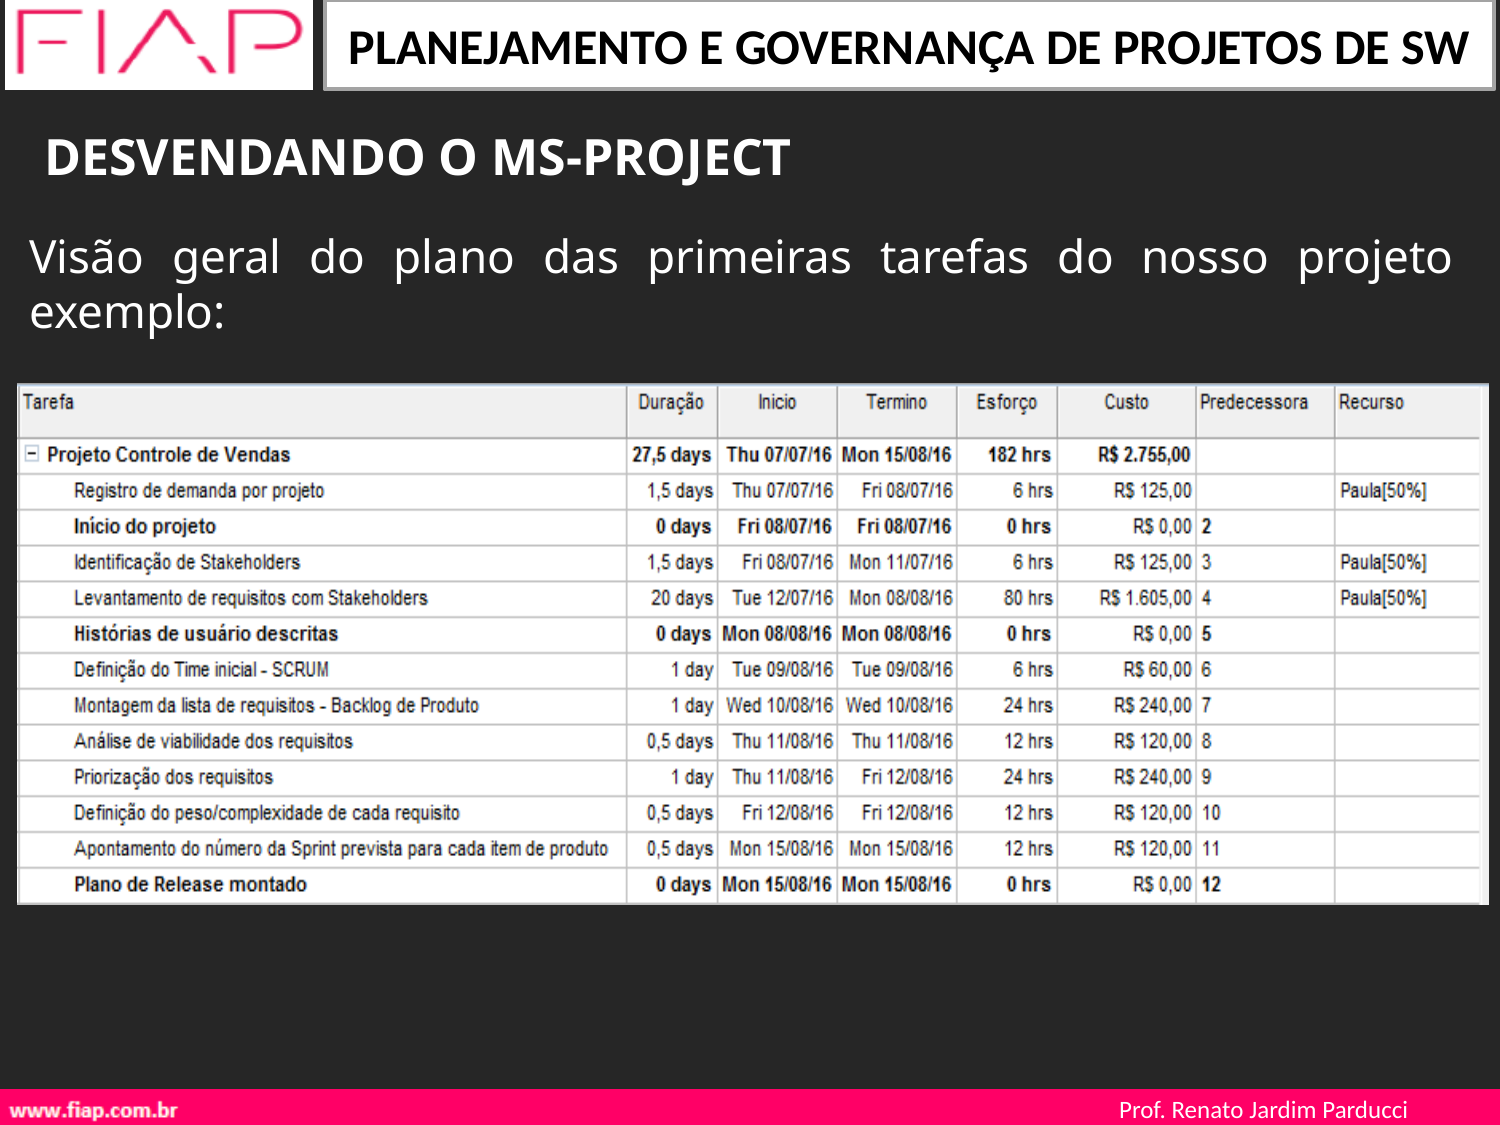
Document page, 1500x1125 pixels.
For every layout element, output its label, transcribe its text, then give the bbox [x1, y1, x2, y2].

picture [17, 382, 1489, 906]
text_box Visão geral do plano das primeiras tarefas do nosso projeto exemplo: [14, 220, 1470, 338]
text_box DESVENDANDO O MS-PROJECT [29, 118, 1413, 186]
